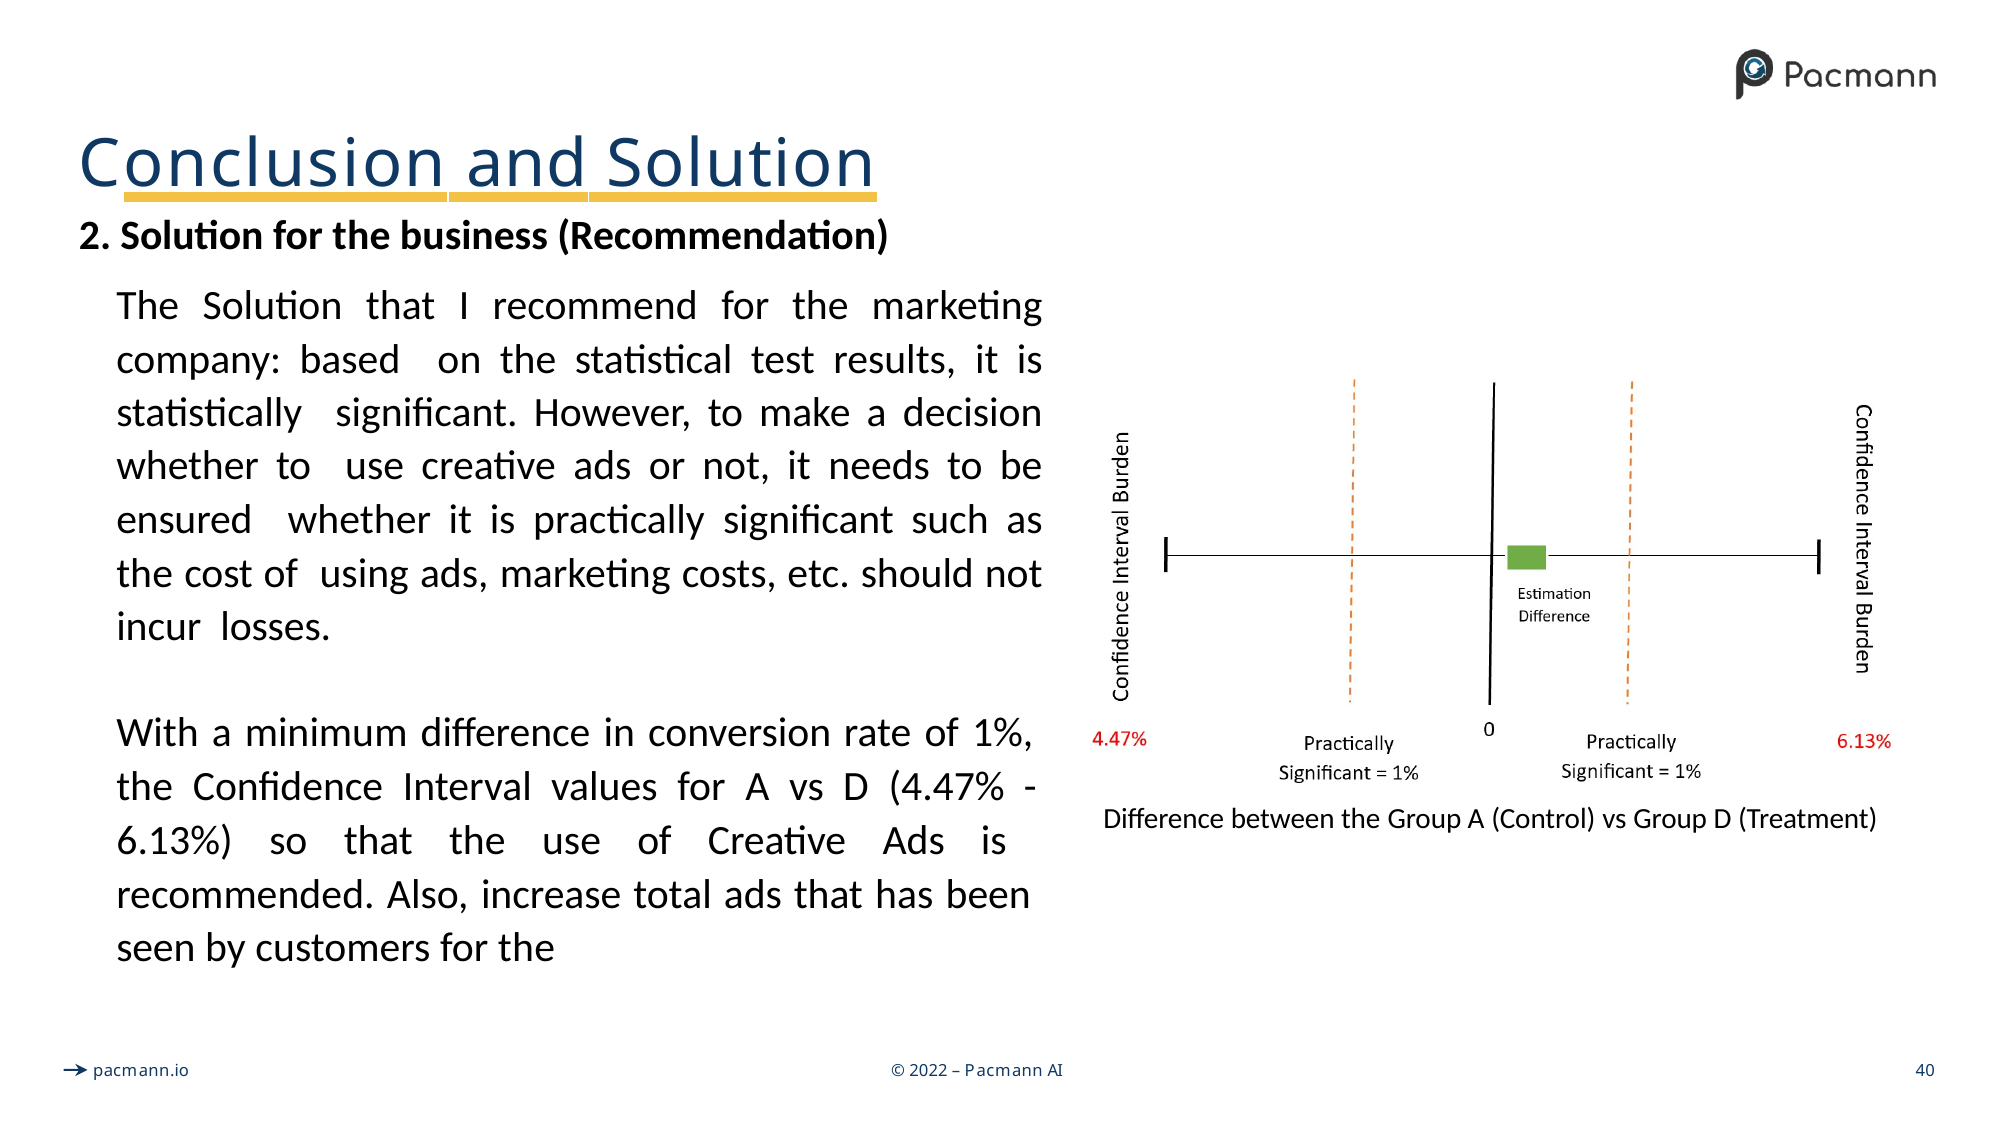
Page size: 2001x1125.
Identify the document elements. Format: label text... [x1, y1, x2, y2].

text_box Difference between the Group A (Control) vs Group D (Treatment) [1101, 796, 1891, 834]
picture [1735, 48, 1936, 100]
text_box 40 [1909, 1057, 1944, 1083]
text_box 2. Solution for the business (Recommendation) The Solution that I recommend for the marketing company: based on the statistical test results, it is statistically significant. However, to make a decision whether to use creative ads or not, it needs to be ensured whether it is practically significant such as the cost of using ads, marketing costs, etc. should not incur losses. With a minimum difference in conversion rate of 1%, the Confidence Interval values for A vs D (4.47% - [76, 185, 1044, 809]
text_box 6.13%) so that the use of Creative Ads is recommended. Also, increase total ads that has been seen by customers for the [114, 807, 1044, 971]
text_box [63, 1063, 88, 1077]
footer © 2022 – Pacmann AI [889, 1057, 1069, 1125]
slide_number pacmann.io [91, 1057, 194, 1125]
title Conclusion and Solution [76, 118, 1232, 309]
picture [1092, 378, 1891, 783]
